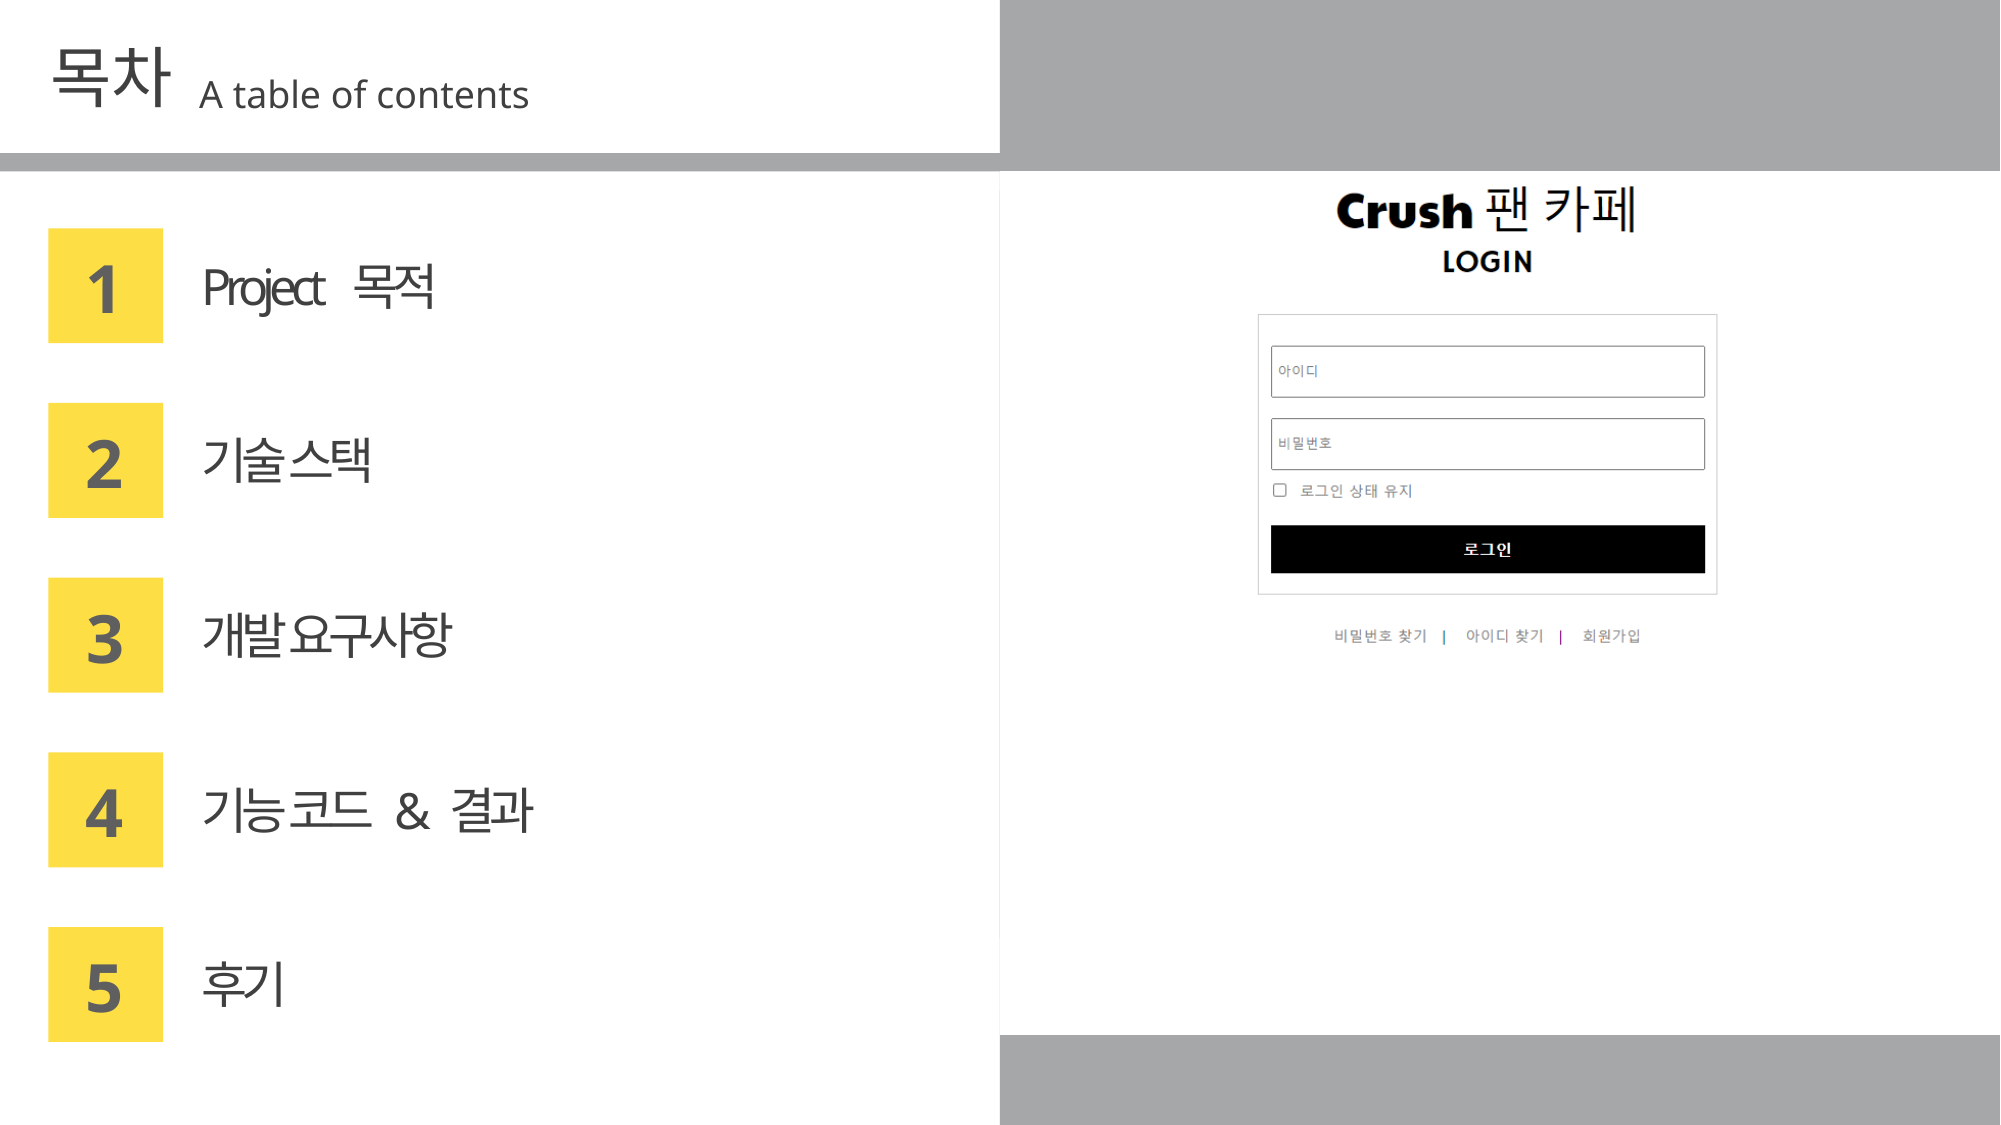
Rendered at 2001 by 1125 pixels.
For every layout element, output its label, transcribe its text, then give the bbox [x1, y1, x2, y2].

text_box [0, 152, 1001, 173]
text_box A table of contents [184, 63, 716, 124]
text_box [48, 927, 600, 1043]
text_box 목차 [35, 28, 188, 124]
text_box [999, 0, 2000, 171]
picture [999, 171, 2001, 1035]
text_box [999, 1035, 2000, 1125]
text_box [48, 402, 600, 518]
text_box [48, 228, 600, 344]
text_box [48, 577, 747, 693]
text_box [48, 752, 600, 868]
